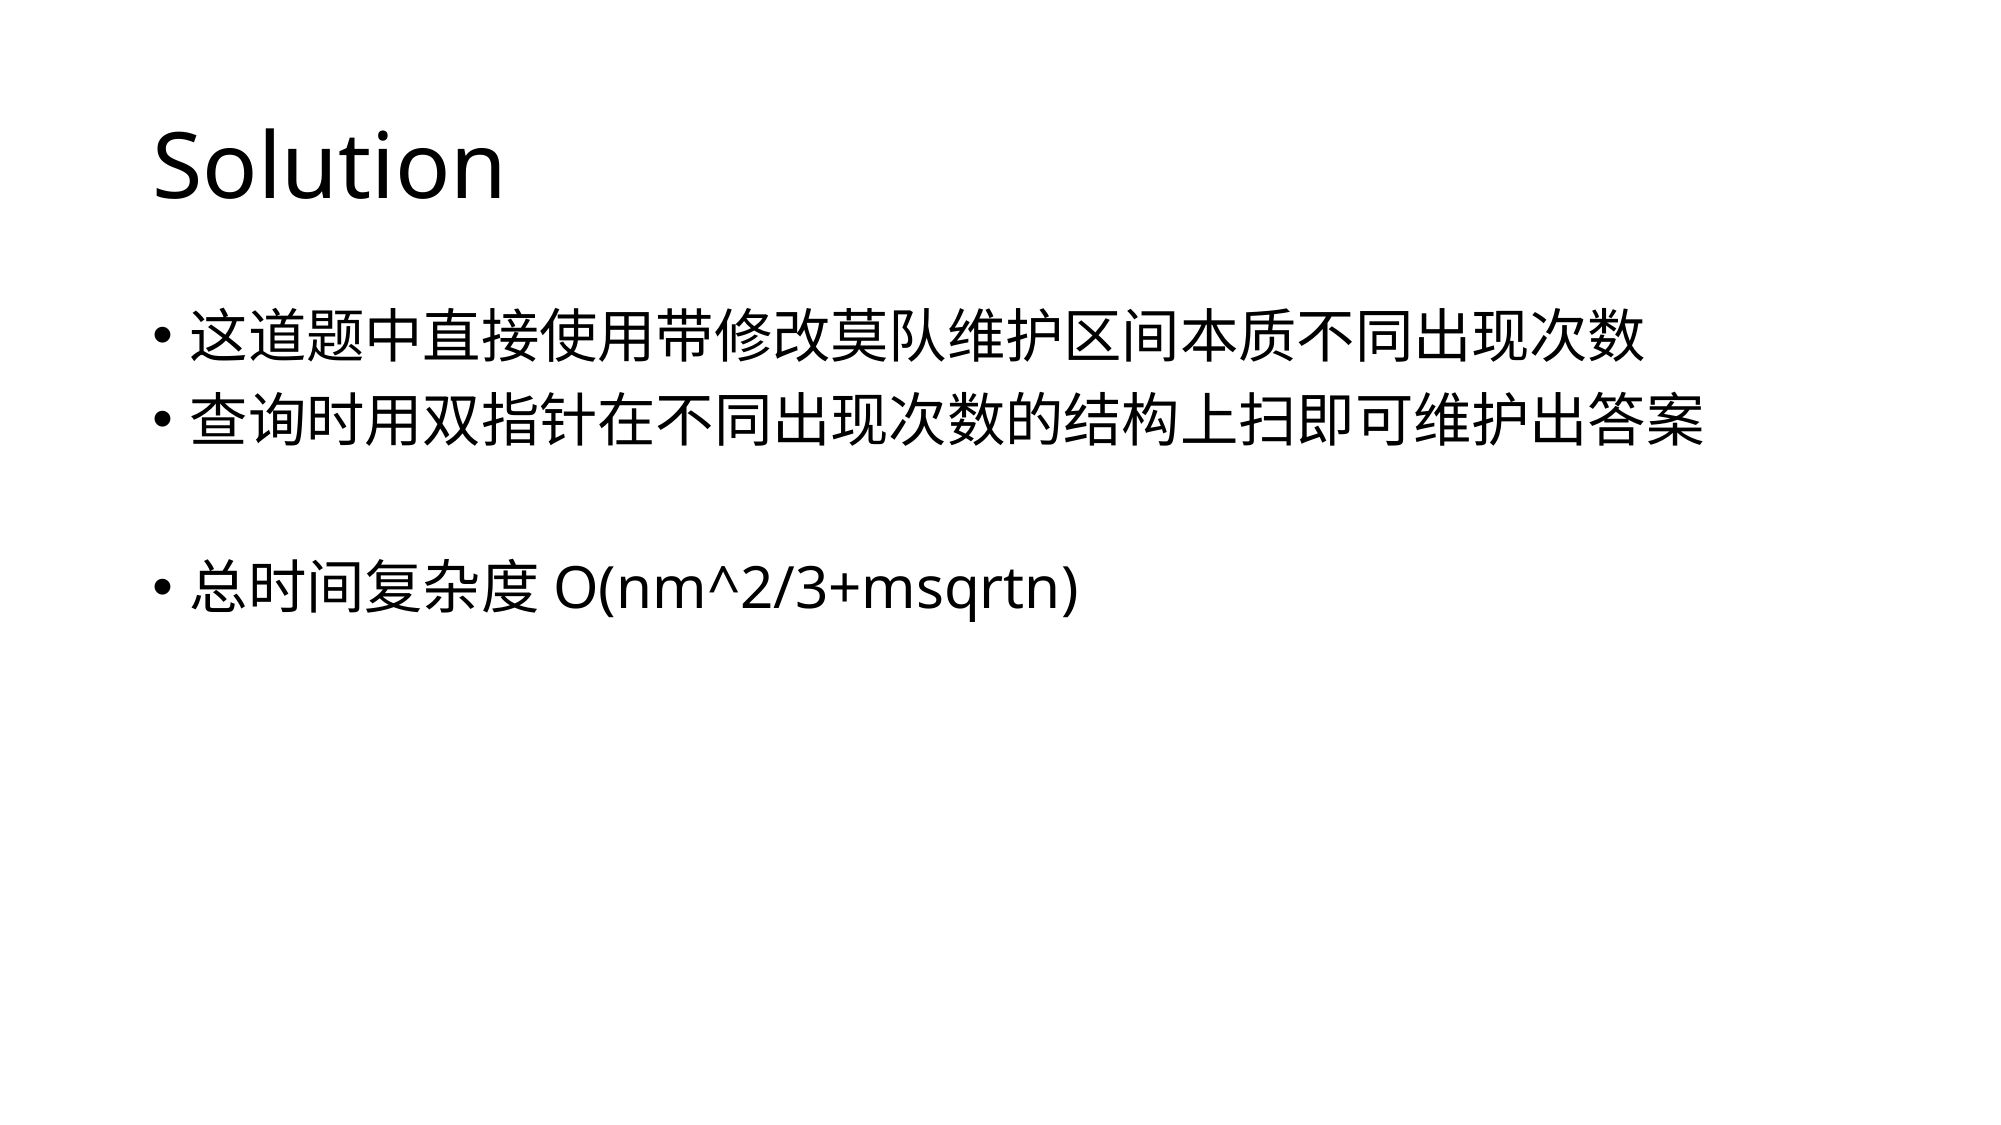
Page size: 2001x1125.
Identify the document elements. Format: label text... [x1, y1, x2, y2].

title Solution [137, 59, 1863, 278]
list 这道题中直接使用带修改莫队维护区间本质不同出现次数 查询时用双指针在不同出现次数的结构上扫即可维护出答案 总时间复杂度O(nm^2/3+msqrtn) [137, 299, 1863, 1014]
